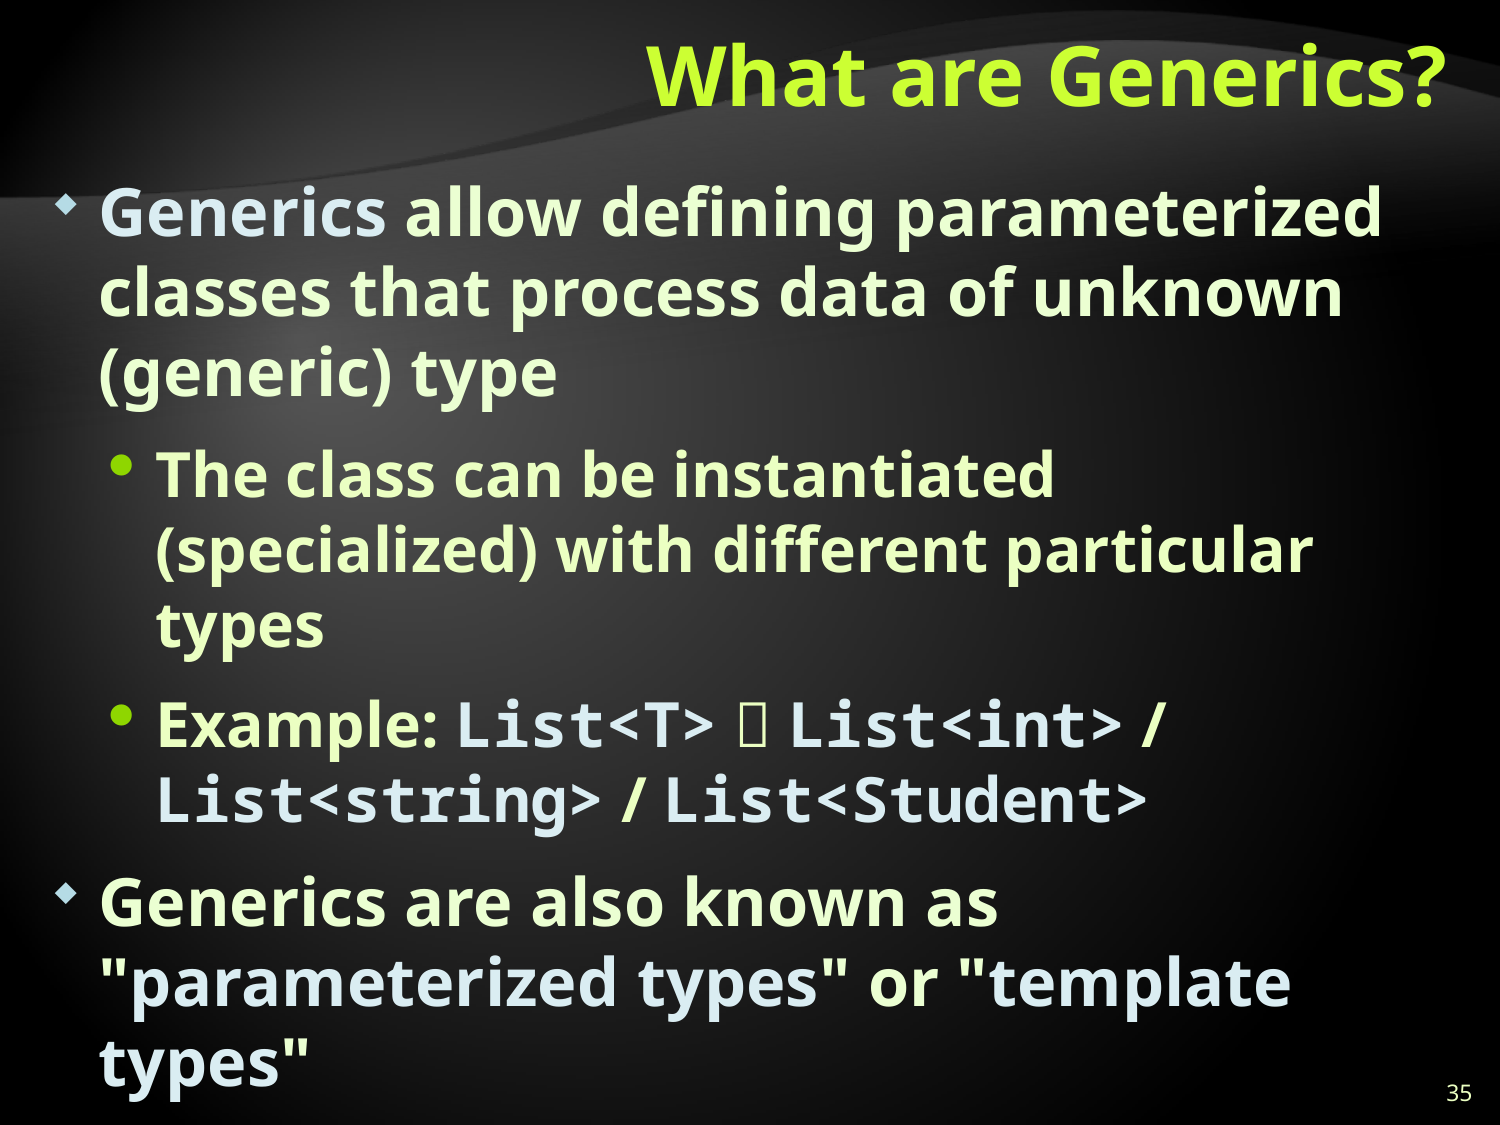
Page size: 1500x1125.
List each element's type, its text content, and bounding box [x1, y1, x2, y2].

picture [0, 0, 1500, 1125]
slide_number 35 [1412, 1074, 1488, 1113]
title What are Generics? [300, 12, 1463, 150]
list Generics allow defining parameterized classes that process data of unknown (generic) type The class can be instantiated (specialized) with different particular types Example: List<T>  List<int> / List<string> / List<Student> Generics are also known as "parameterized types" or "template types" Similar to the templates in C++ Similar to the generics in Java [37, 162, 1462, 1100]
